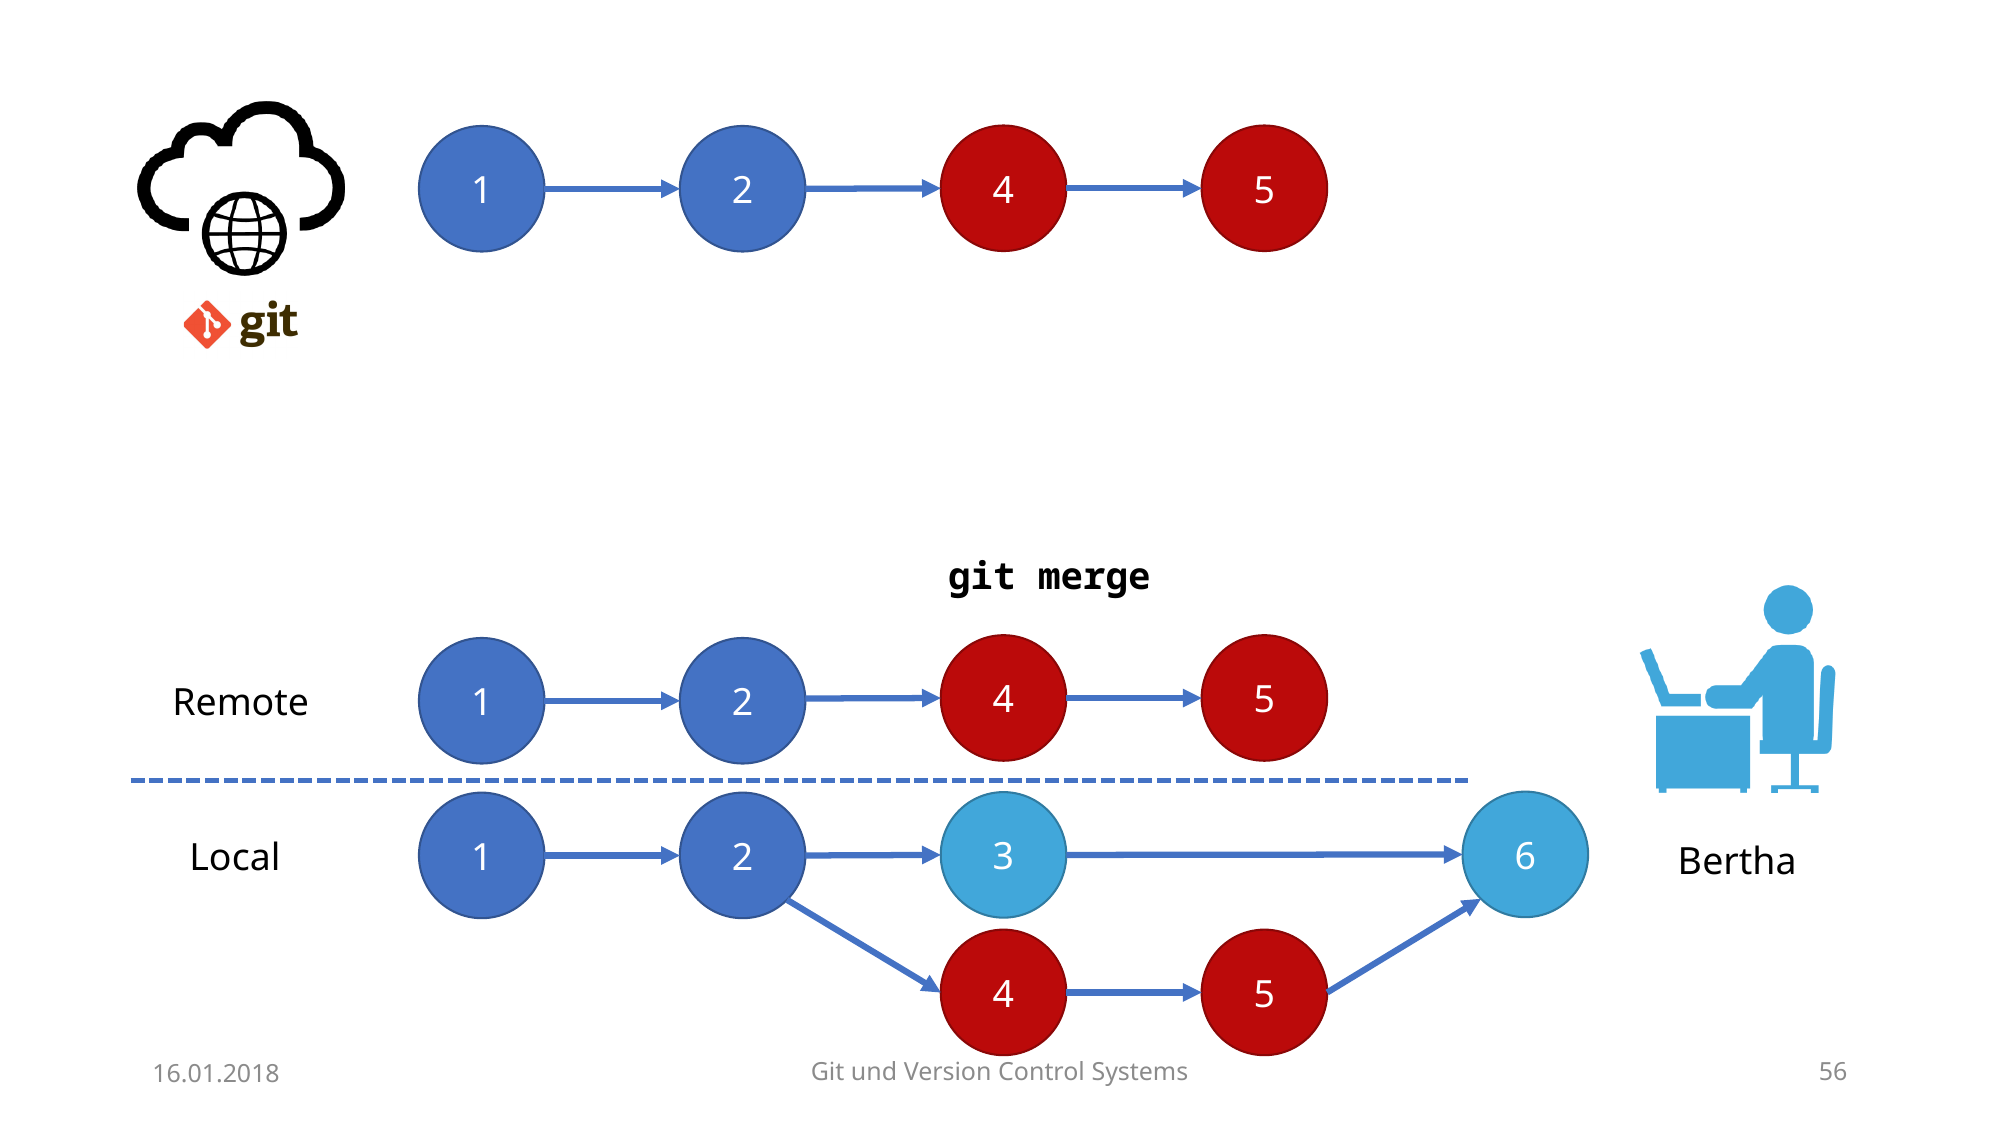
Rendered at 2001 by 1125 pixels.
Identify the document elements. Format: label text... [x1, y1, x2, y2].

text_box 5 [1200, 124, 1329, 253]
text_box 1 [417, 124, 546, 253]
text_box 2 [678, 124, 807, 253]
text_box 2 [678, 636, 807, 765]
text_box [1327, 898, 1481, 993]
text_box Local [174, 825, 296, 885]
text_box 3 [939, 791, 1068, 919]
text_box Bertha [1662, 829, 1812, 890]
text_box 5 [1200, 928, 1329, 1057]
text_box 1 [417, 636, 546, 765]
text_box 4 [939, 928, 1068, 1057]
text_box 1 [417, 791, 546, 920]
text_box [786, 899, 941, 993]
text_box git merge [933, 544, 1166, 605]
text_box 6 [1461, 790, 1590, 919]
picture [137, 84, 345, 359]
text_box 2 [678, 791, 807, 920]
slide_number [137, 1042, 588, 1103]
text_box 4 [939, 634, 1068, 762]
slide_number 56 [1412, 1042, 1863, 1103]
picture [1633, 585, 1841, 793]
text_box Remote [157, 670, 325, 731]
text_box 5 [1200, 634, 1329, 762]
footer Git und Version Control Systems [662, 1042, 1338, 1103]
text_box 4 [939, 124, 1068, 253]
